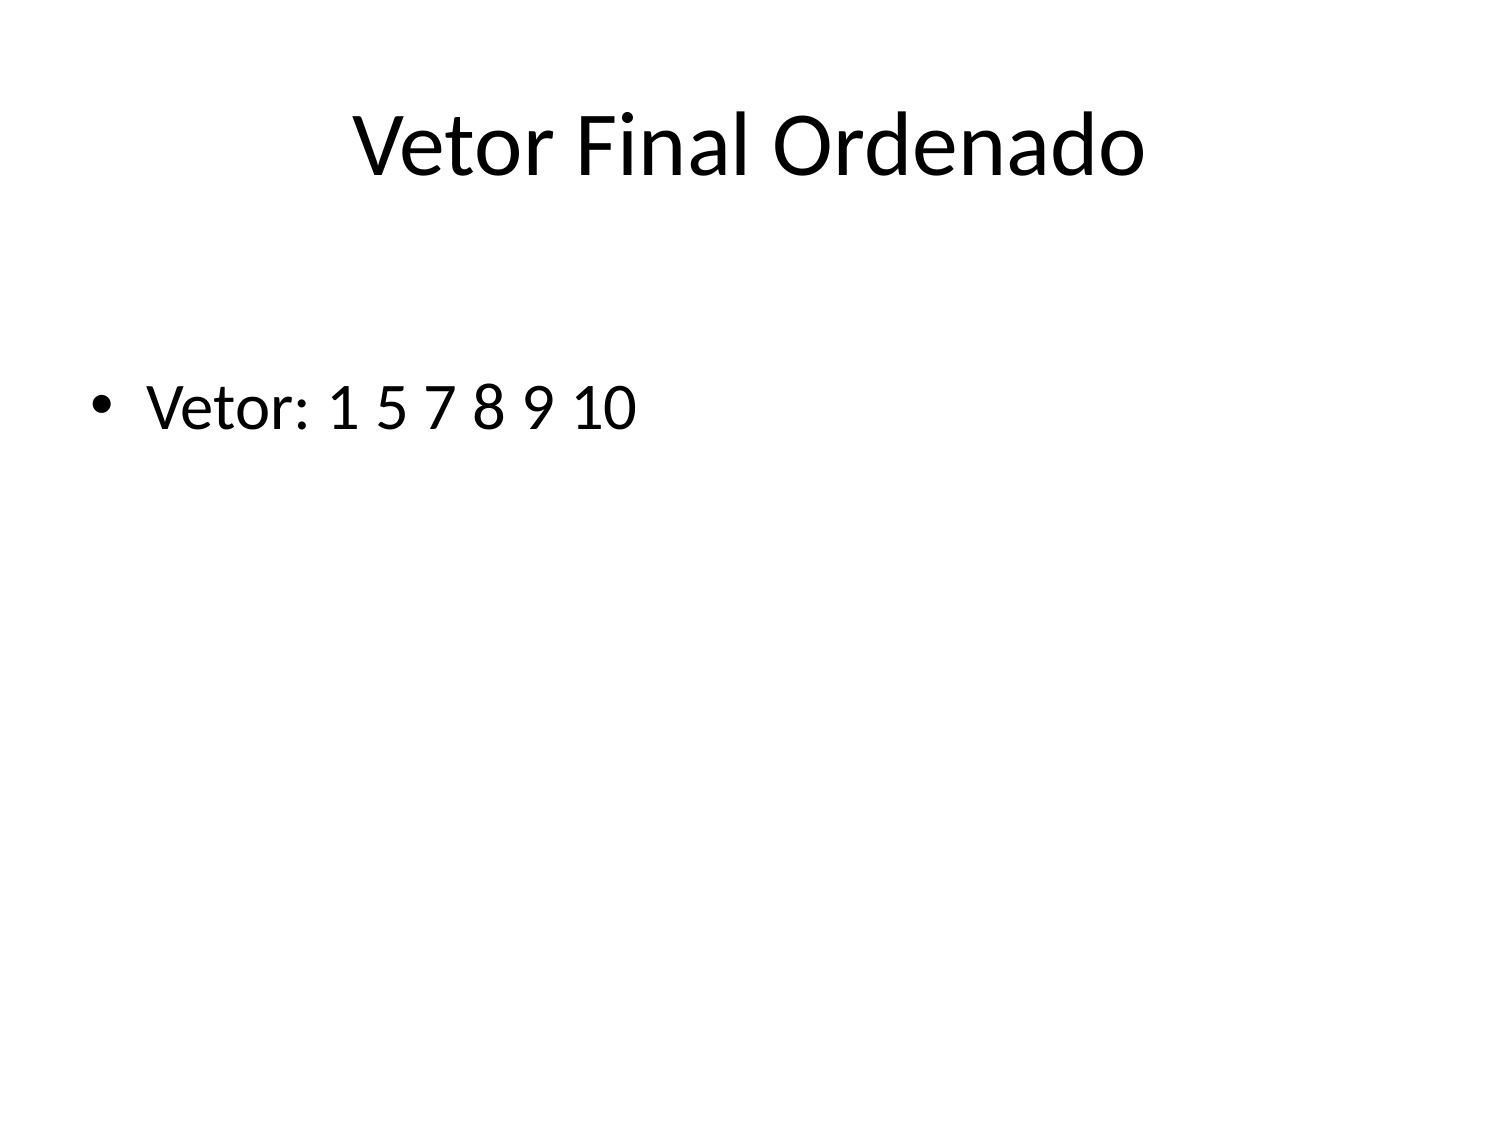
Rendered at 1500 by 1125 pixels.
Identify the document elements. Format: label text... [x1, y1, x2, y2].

list Vetor: 1 5 7 8 9 10 [75, 262, 1425, 1005]
title Vetor Final Ordenado [75, 45, 1425, 233]
